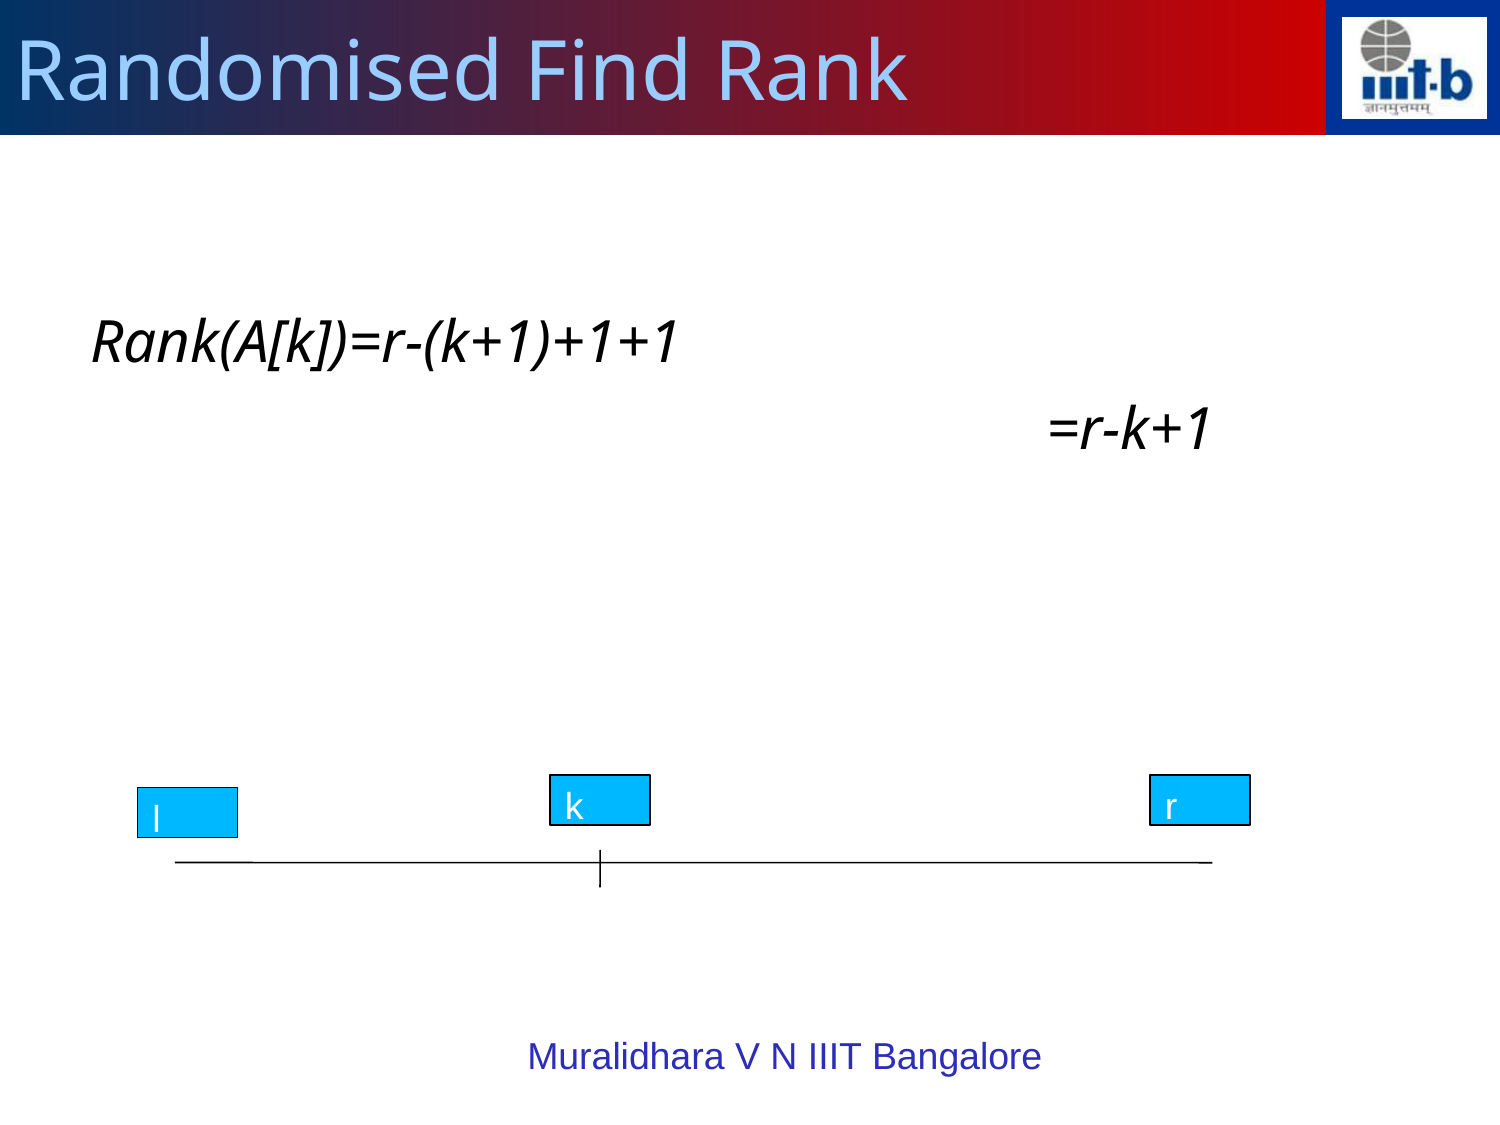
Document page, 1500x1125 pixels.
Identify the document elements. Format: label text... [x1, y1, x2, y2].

list Rank(A[k])=r-(k+1)+1+1 =r-k+1 [74, 199, 1426, 1006]
text_box k [549, 774, 650, 825]
footer Muralidhara V N IIIT Bangalore [512, 1024, 1201, 1103]
picture [1342, 17, 1487, 119]
text_box l [137, 787, 238, 838]
text_box r [1149, 774, 1250, 825]
title Randomised Find Rank [0, 0, 1326, 136]
